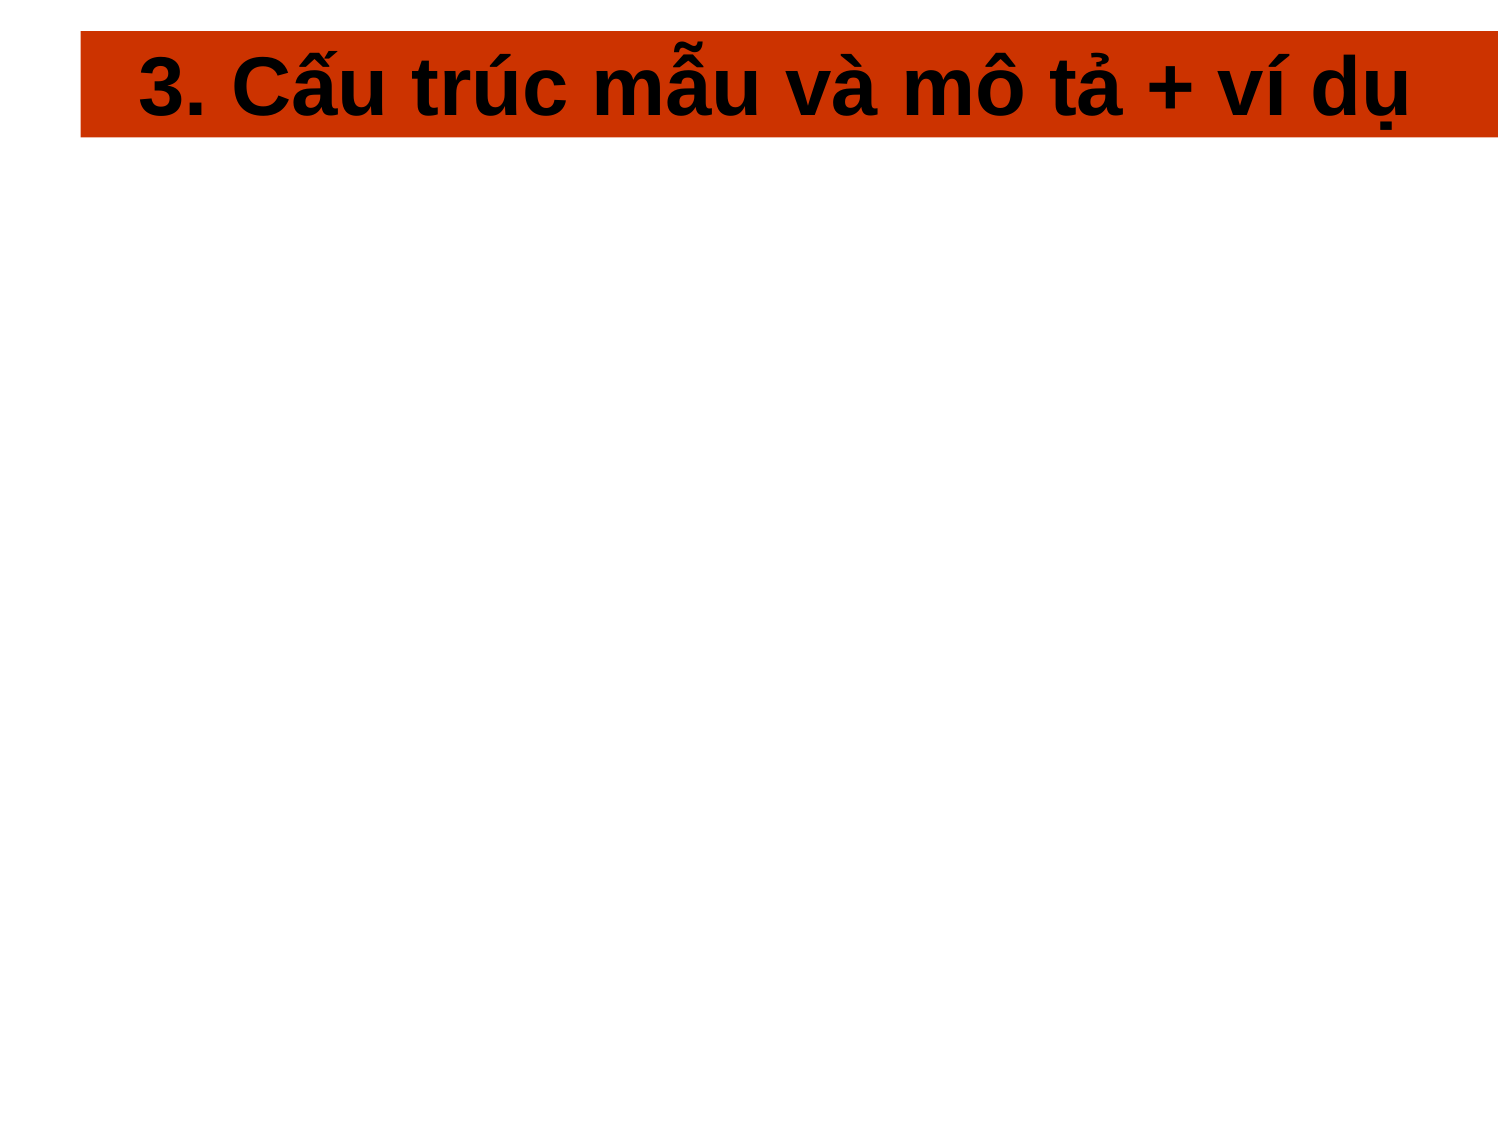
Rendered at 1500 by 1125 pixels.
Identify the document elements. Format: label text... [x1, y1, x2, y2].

title 3. Cấu trúc mẫu và mô tả + ví dụ [75, 24, 1500, 138]
